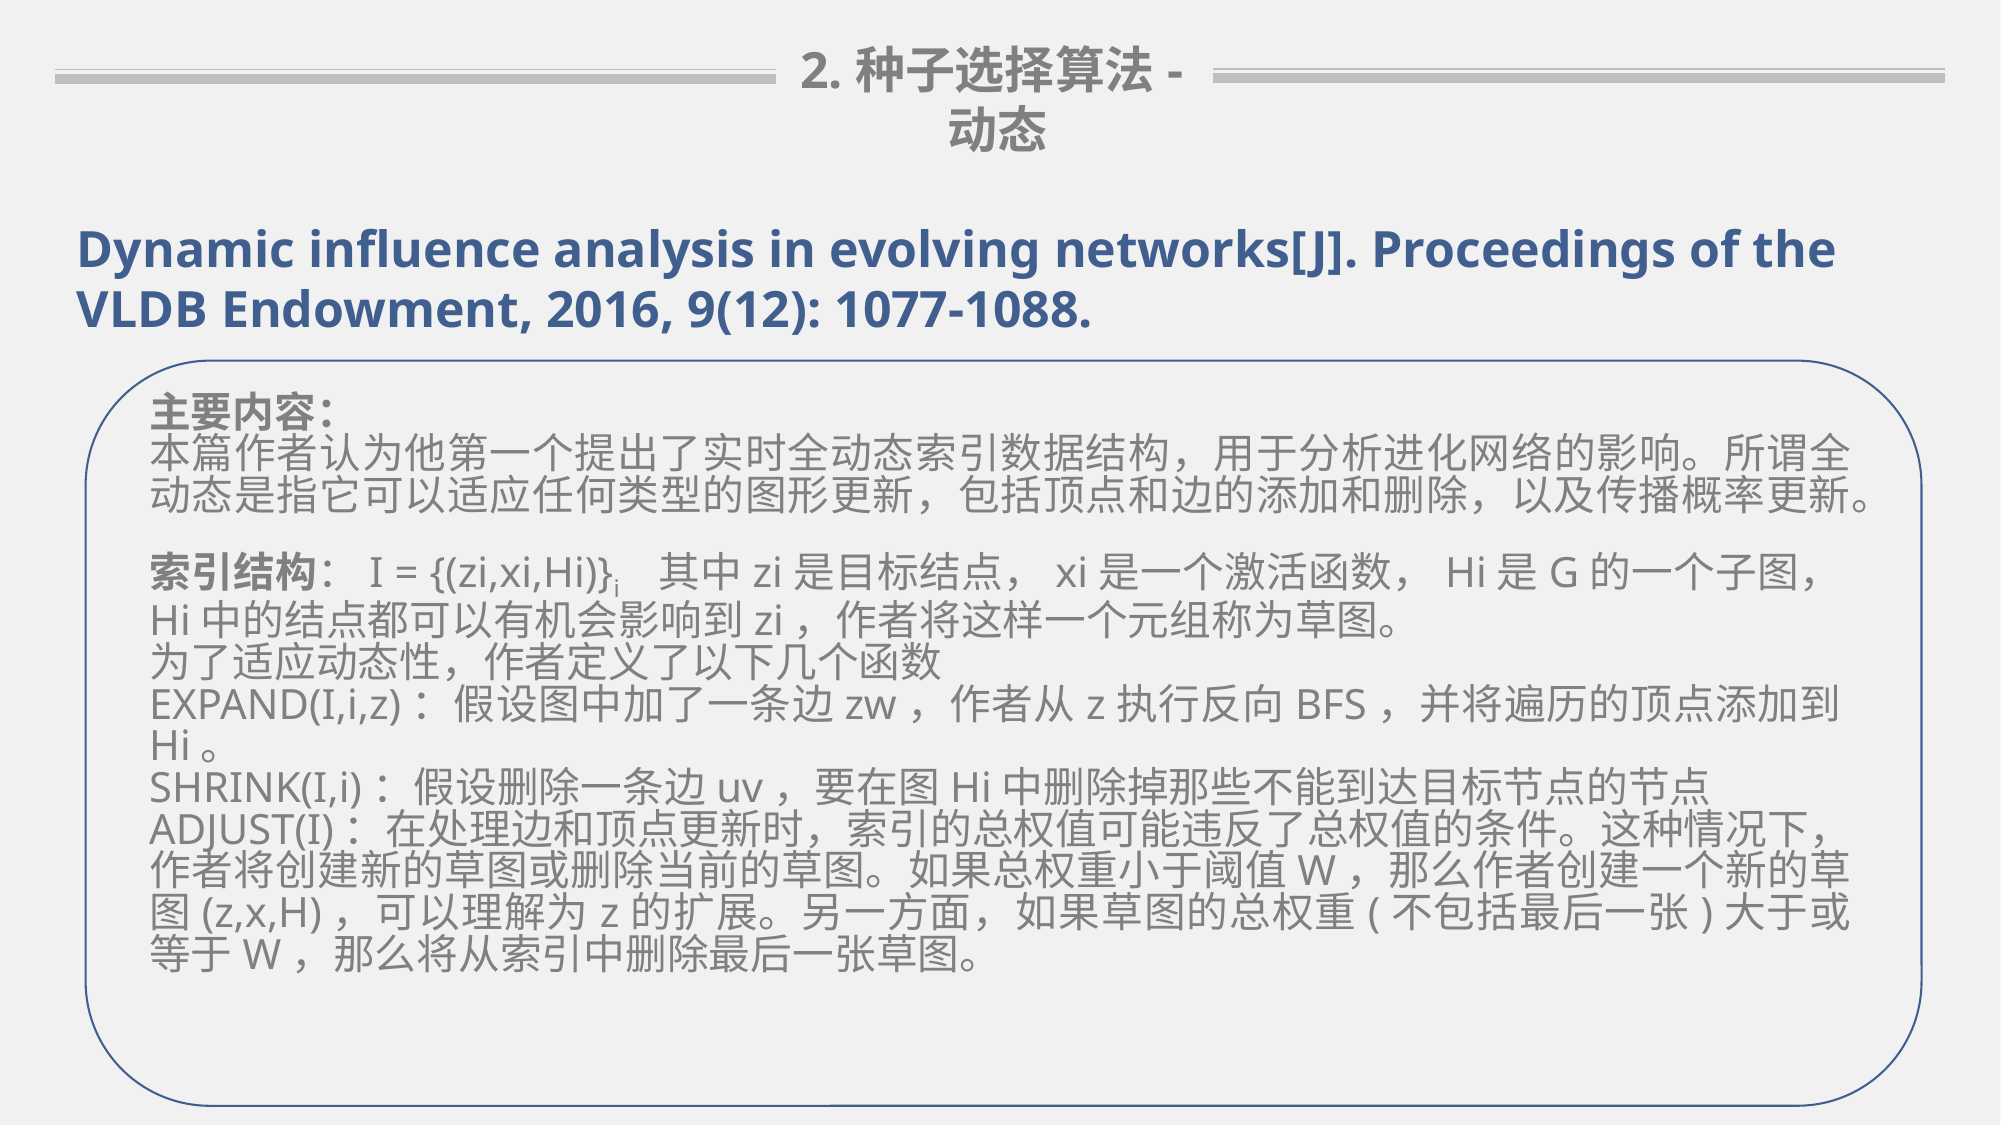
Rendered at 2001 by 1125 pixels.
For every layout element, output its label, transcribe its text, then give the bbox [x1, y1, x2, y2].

text_box 2.种子选择算法-动态 [782, 30, 1213, 166]
text_box Dynamic influence analysis in evolving networks[J]. Proceedings of the VLDB Endowment, 2016, 9(12): 1077-1088. [62, 209, 1953, 345]
text_box 主要内容： 本篇作者认为他第一个提出了实时全动态索引数据结构，用于分析进化网络的影响。所谓全动态是指它可以适应任何类型的图形更新，包括顶点和边的添加和删除，以及传播概率更新。 索引结构：I = {(zi,xi,Hi)}i 其中zi是目标结点，xi是一个激活函数，Hi是G的一个子图，Hi中的结点都可以有机会影响到zi，作者将这样一个元组称为草图。 为了适应动态性，作者定义了以下几个函数 EXPAND(I,i,z)：假设图中加了一条边zw，作者从z执行反向BFS，并将遍历的顶点添加到Hi。 SHRINK(I,i)：假设删除一条边uv，要在图Hi中删除掉那些不能到达目标节点的节点 ADJUST(I)：在处理边和顶点更新时，索引的总权值可能违反了总权值的条件。这种情况下，作者将创建新的草图或删除当前的草图。如果总权重小于阈值W，那么作者创建一个新的草图(z,x,H)，可以理解为z的扩展。另一方面，如果草图的总权重(不包括最后一张)大于或等于W，那么将从索引中删除最后一张草图。 [137, 388, 1863, 1025]
text_box [83, 358, 1924, 1108]
